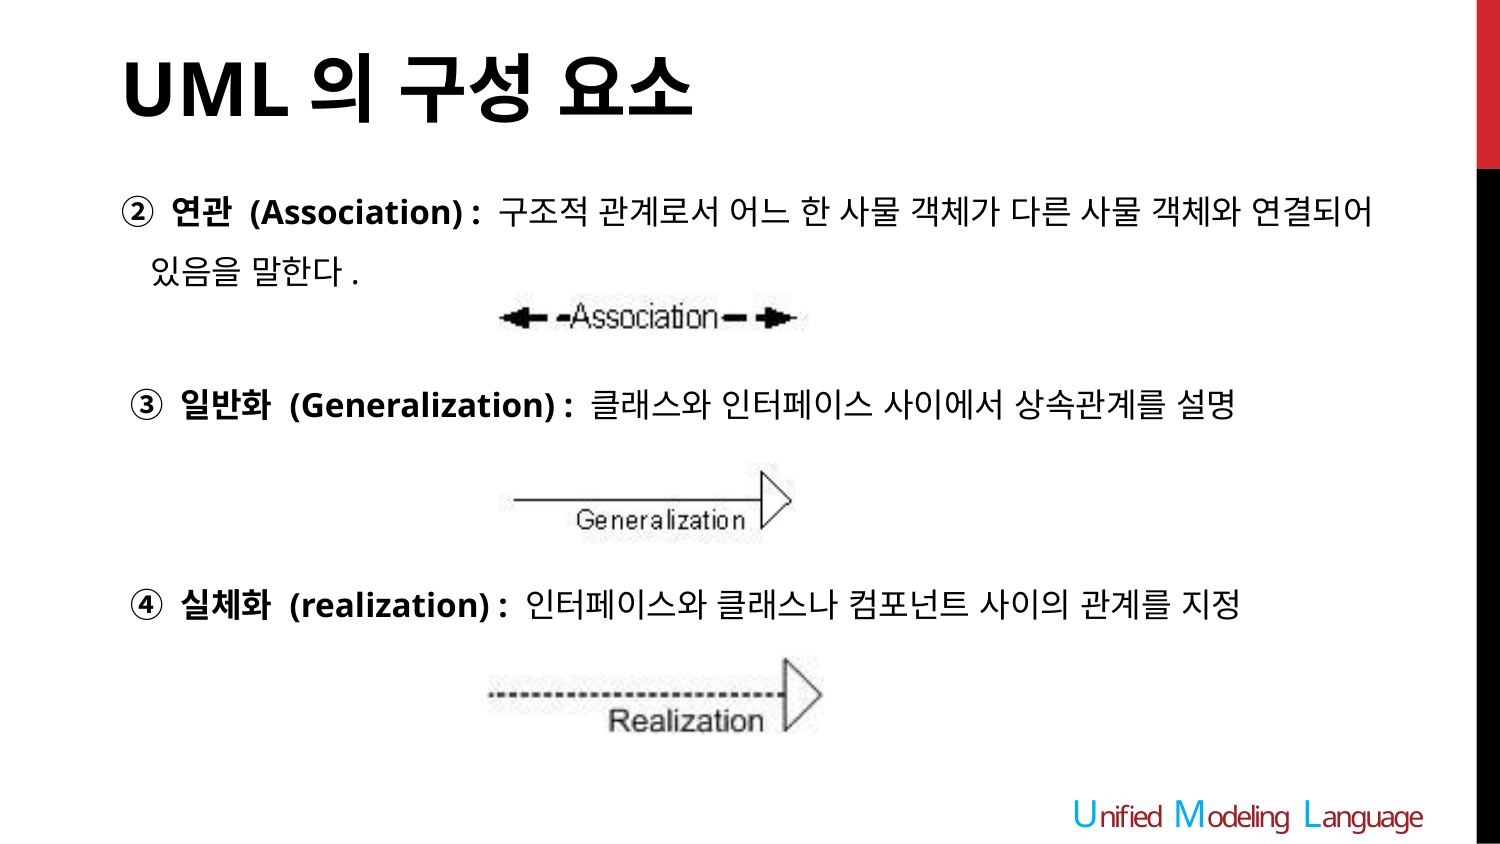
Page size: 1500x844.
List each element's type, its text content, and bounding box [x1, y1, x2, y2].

text_box UML의 구성 요소 [105, 33, 711, 139]
picture [475, 643, 834, 752]
picture [472, 444, 833, 555]
text_box ② 연관 (Association) : 구조적 관계로서 어느 한 사물 객체가 다른 사물 객체와 연결되어 있음을 말한다. ③ 일반화 (Generalization) : 클래스와 인터페이스 사이에서 상속관계를 설명 ④ 실체화 (realization) : 인터페이스와 클래스나 컴포넌트 사이의 관계를 지정 [93, 163, 1477, 698]
picture [468, 280, 833, 364]
